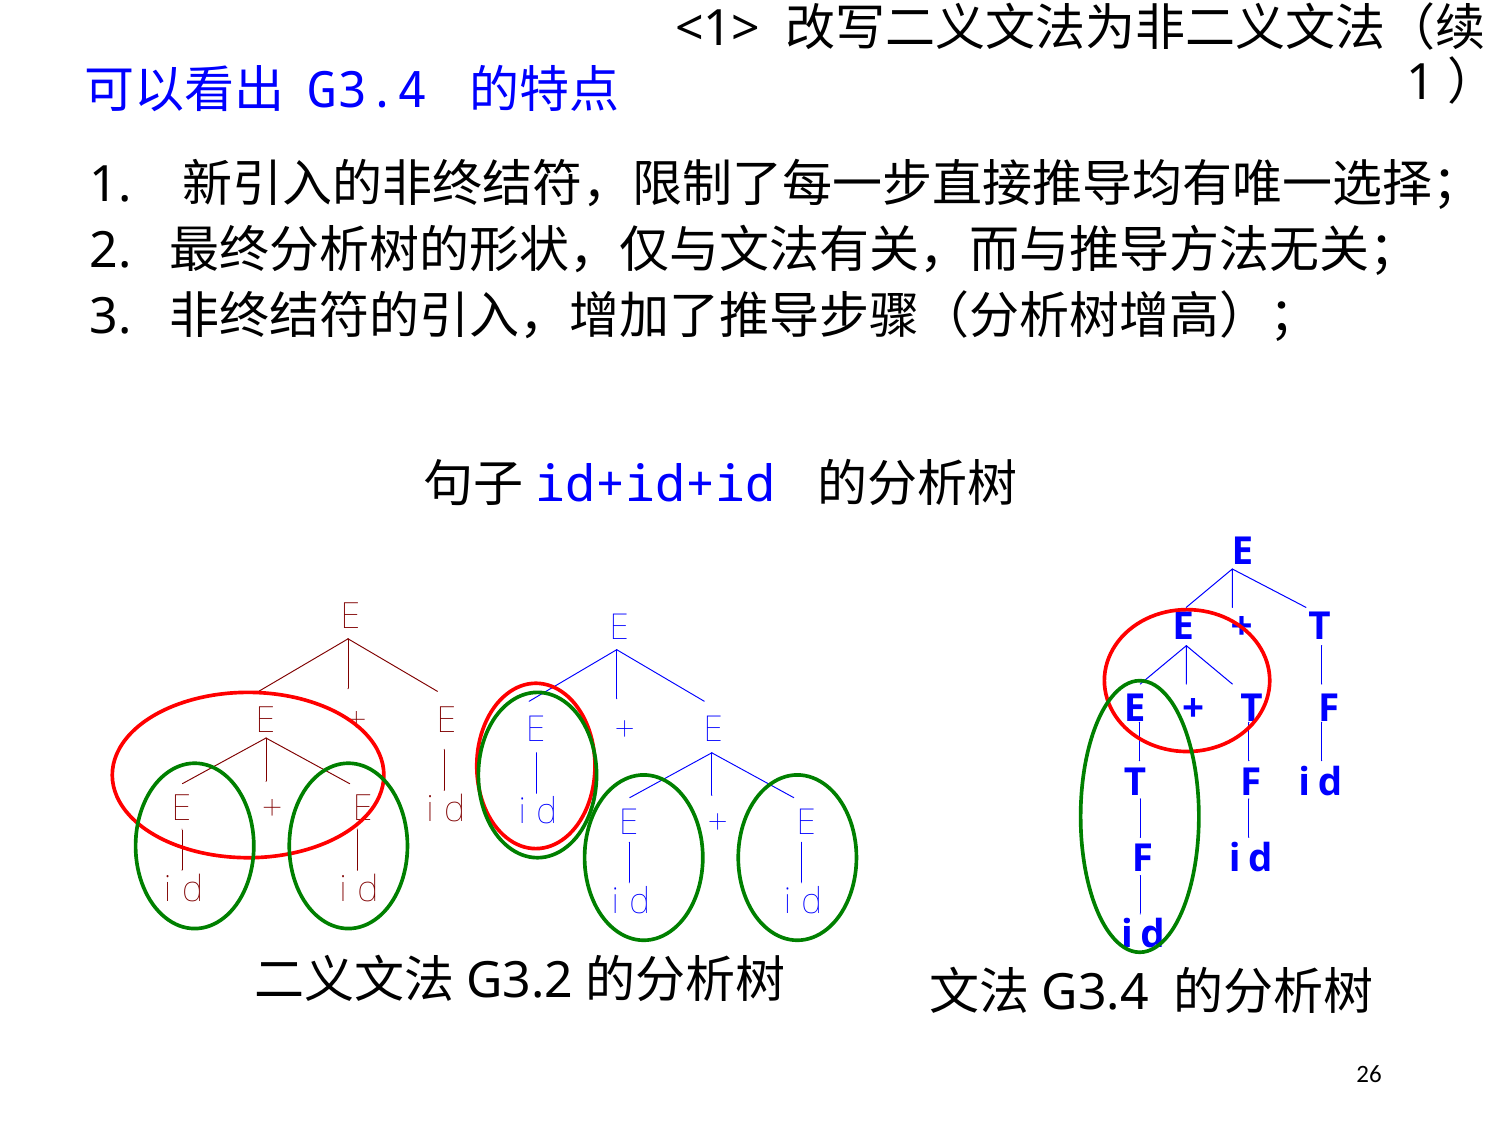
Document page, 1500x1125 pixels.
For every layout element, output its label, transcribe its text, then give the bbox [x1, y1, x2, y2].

text_box [1104, 644, 1116, 702]
text_box 句子id+id+id 的分析树 [253, 444, 1187, 519]
text_box 可以看出 G3.4 的特点 [69, 49, 680, 125]
slide_number 26 [1059, 1042, 1397, 1103]
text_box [1116, 518, 1500, 964]
text_box [1080, 692, 1116, 941]
title <1> 改写二义文法为非二义文法（续1） [587, 12, 1500, 100]
text_box [613, 929, 674, 941]
text_box 1. 新引入的非终结符，限制了每一步直接推导均有唯一选择； 2. 最终分析树的形状，仅与文法有关，而与推导方法无关； 3. 非终结符的引入，增加了推导步骤（分析树增高）； [74, 138, 1500, 351]
text_box [767, 783, 857, 941]
text_box 二义文法G3.2的分析树 [230, 940, 810, 1016]
text_box [112, 712, 159, 823]
text_box [135, 780, 159, 912]
text_box 文法G3.4 的分析树 [879, 952, 1424, 1027]
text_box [159, 586, 824, 929]
